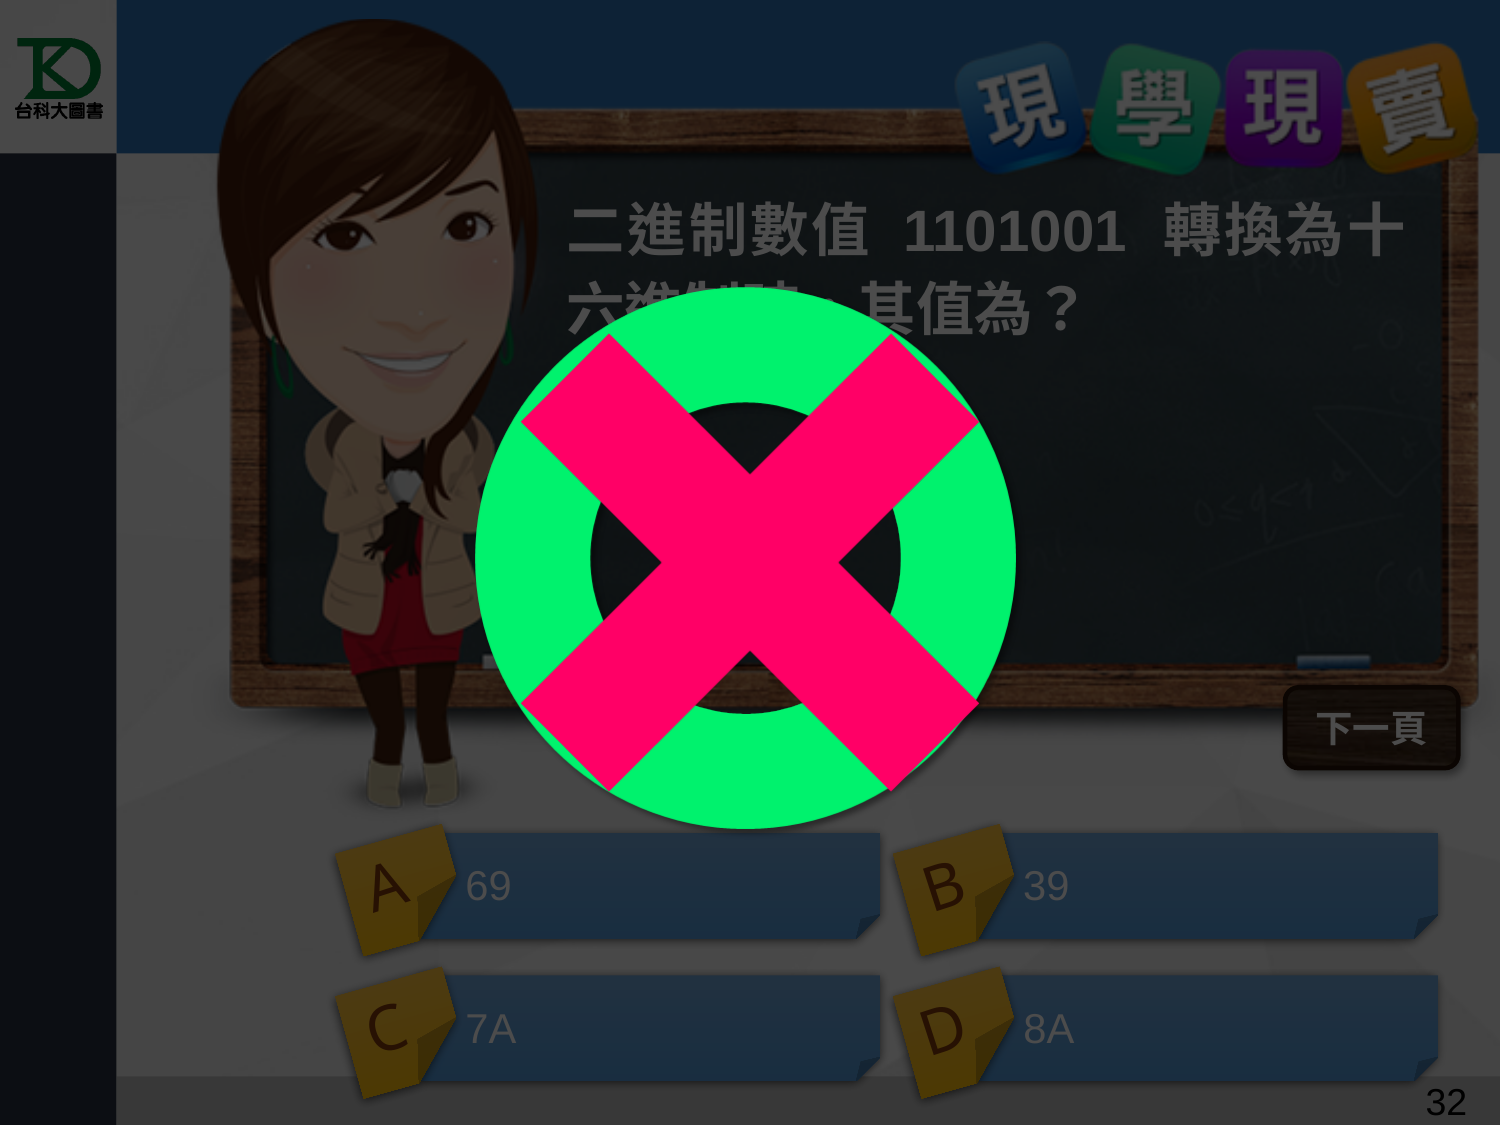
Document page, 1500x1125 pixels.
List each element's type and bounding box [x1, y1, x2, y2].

picture [471, 283, 1029, 842]
text_box [345, 975, 881, 1086]
text_box [0, 0, 1500, 1125]
text_box [903, 975, 1439, 1086]
text_box [903, 832, 1439, 943]
text_box [345, 832, 881, 943]
